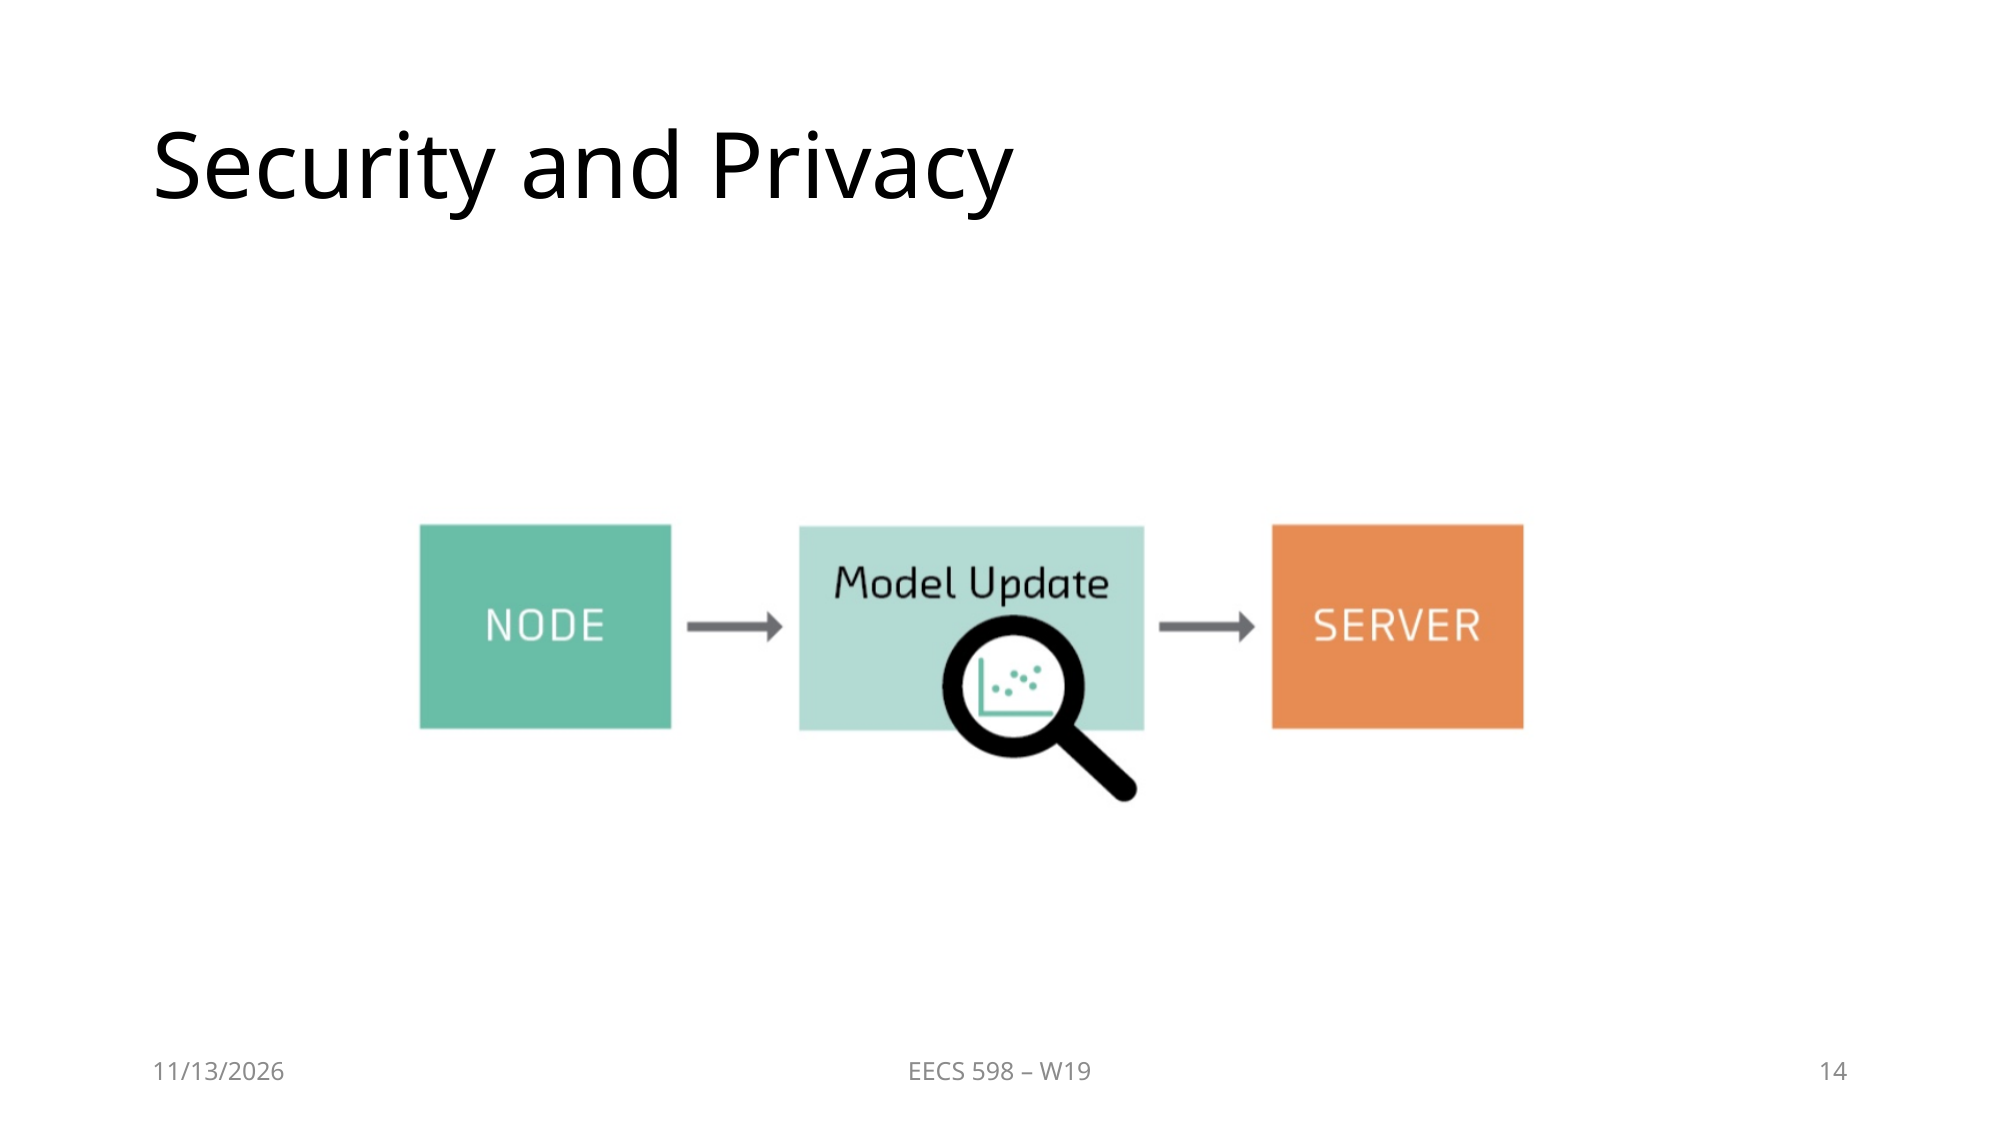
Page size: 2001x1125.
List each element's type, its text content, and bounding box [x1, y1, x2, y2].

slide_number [137, 1042, 588, 1103]
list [359, 443, 1641, 869]
title Security and Privacy [137, 59, 1863, 278]
slide_number 14 [1412, 1042, 1863, 1103]
footer EECS 598 – W19 [662, 1042, 1338, 1103]
